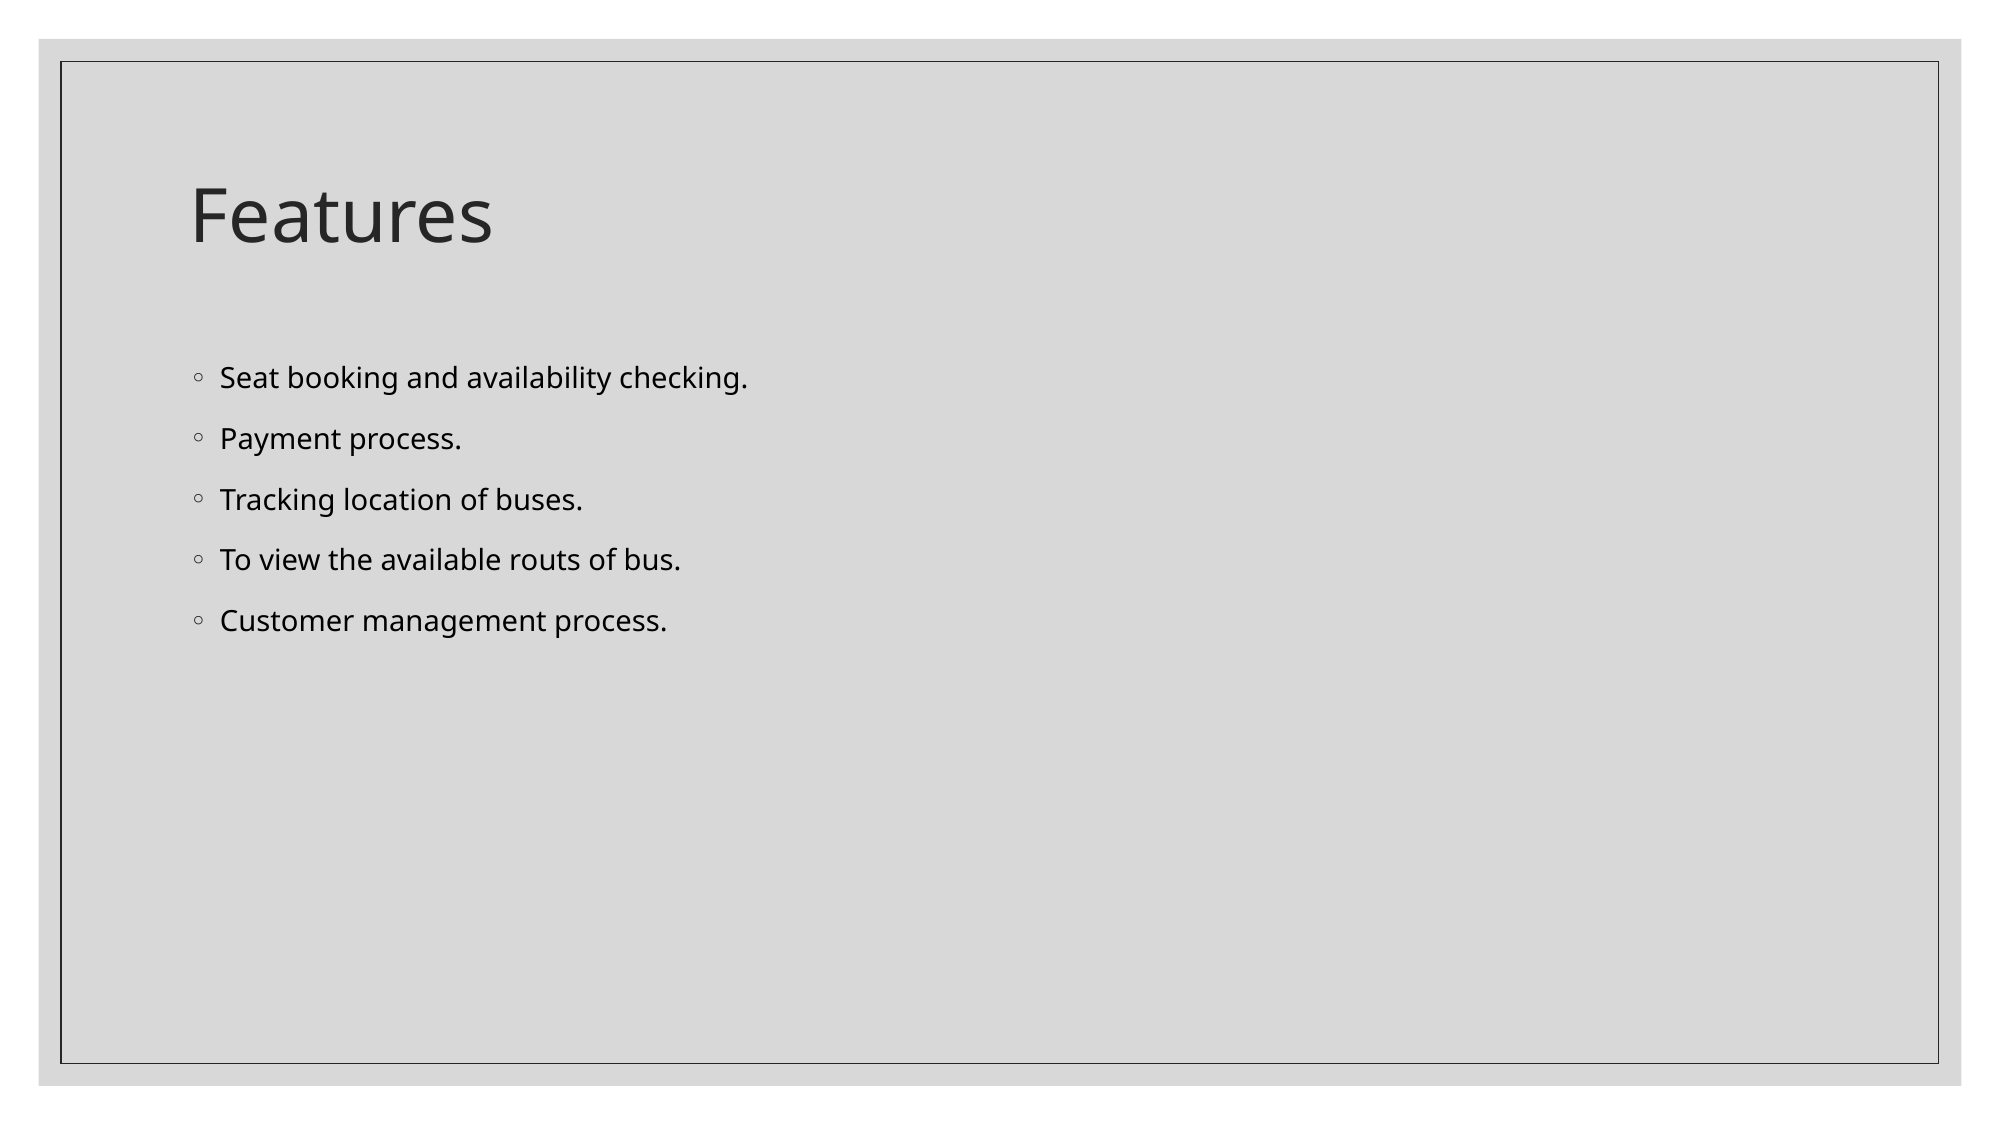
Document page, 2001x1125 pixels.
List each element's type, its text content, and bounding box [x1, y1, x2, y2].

title Features [174, 105, 1825, 331]
list Seat booking and availability checking. Payment process. Tracking location of buses. To view the available routs of bus. Customer management process. [174, 345, 1825, 977]
